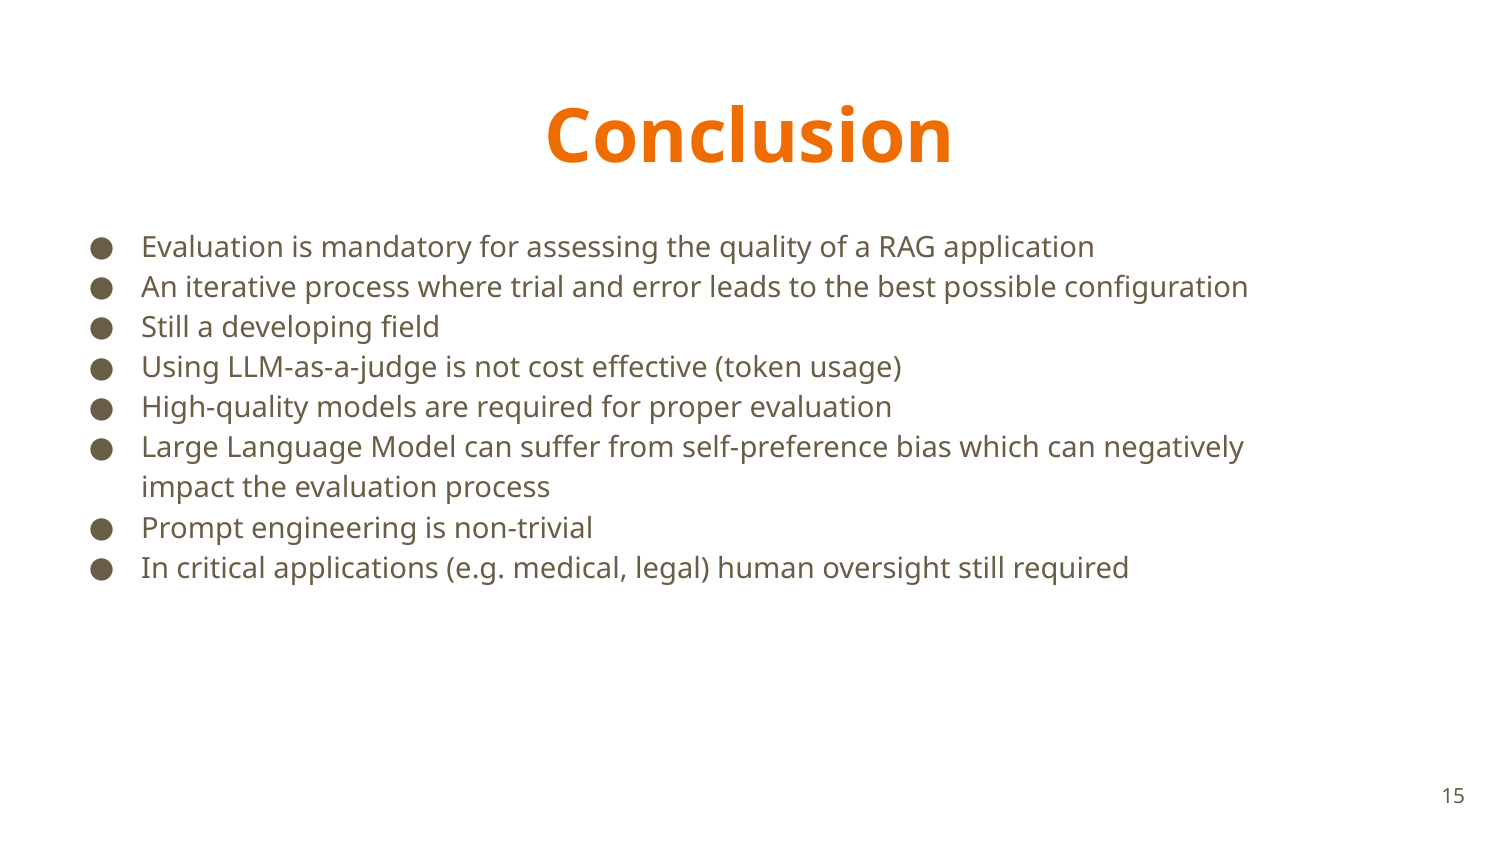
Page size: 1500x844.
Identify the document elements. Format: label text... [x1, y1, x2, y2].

list Evaluation is mandatory for assessing the quality of a RAG application An iterative process where trial and error leads to the best possible configuration Still a developing field Using LLM-as-a-judge is not cost effective (token usage) High-quality models are required for proper evaluation Large Language Model can suffer from self-preference bias which can negatively impact the evaluation process Prompt engineering is non-trivial In critical applications (e.g. medical, legal) human oversight still required [51, 207, 1304, 750]
title Conclusion [51, 72, 1449, 189]
slide_number ‹#› [1389, 764, 1480, 830]
